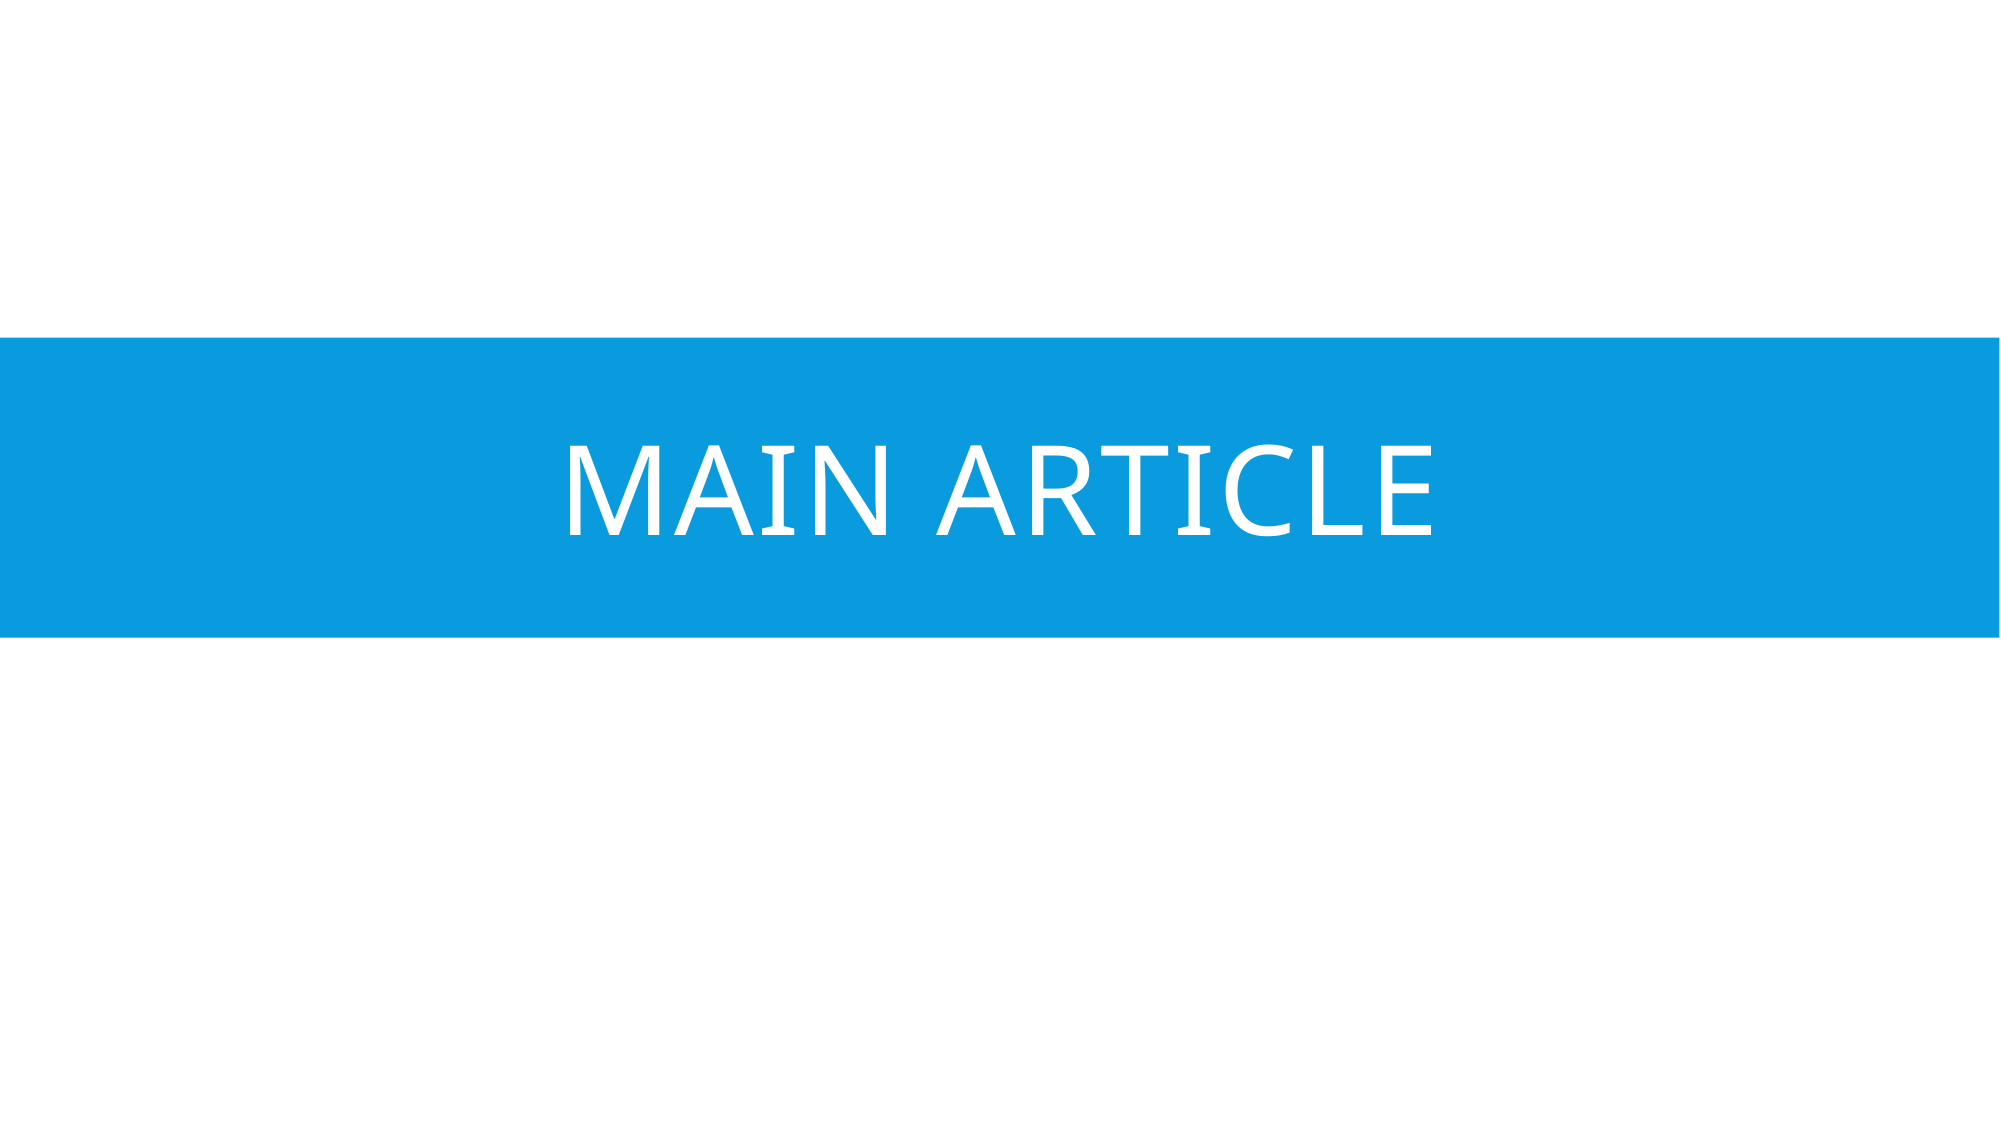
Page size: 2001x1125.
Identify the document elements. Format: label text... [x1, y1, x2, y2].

title Main Article [136, 362, 1862, 638]
